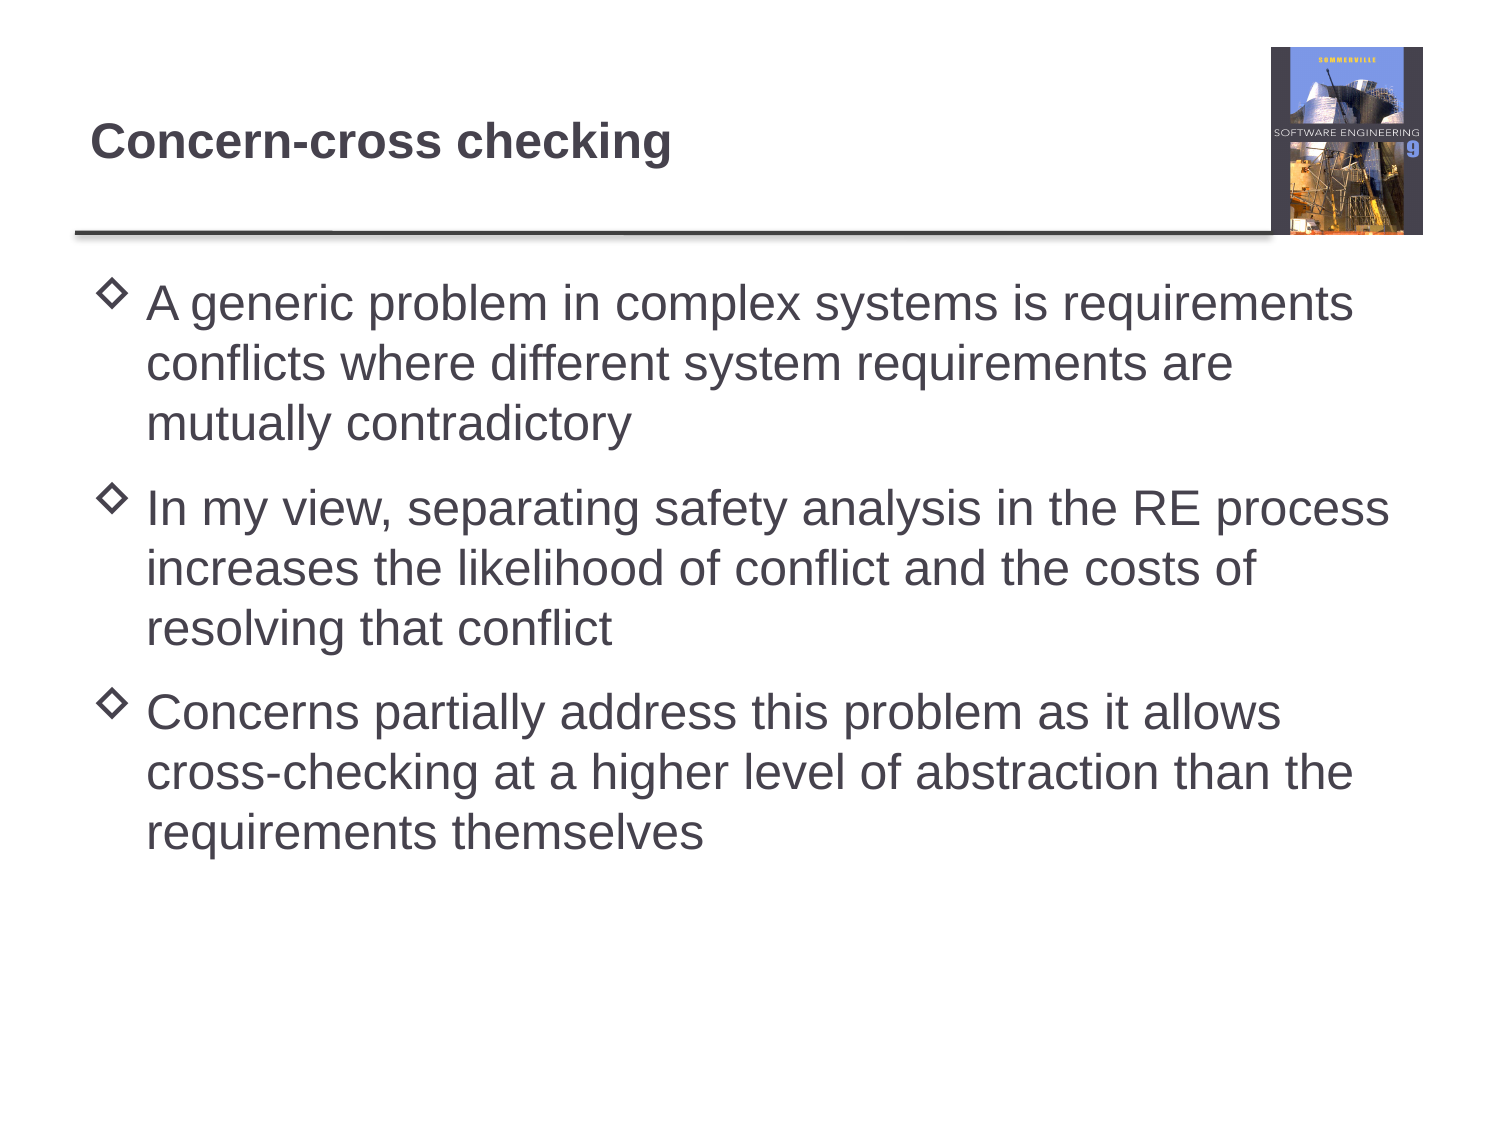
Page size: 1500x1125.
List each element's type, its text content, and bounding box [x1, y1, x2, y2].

picture [1272, 47, 1423, 235]
list A generic problem in complex systems is requirements conflicts where different system requirements are mutually contradictory In my view, separating safety analysis in the RE process increases the likelihood of conflict and the costs of resolving that conflict Concerns partially address this problem as it allows cross-checking at a higher level of abstraction than the requirements themselves [75, 262, 1425, 1005]
title Concern-cross checking [74, 44, 1272, 233]
